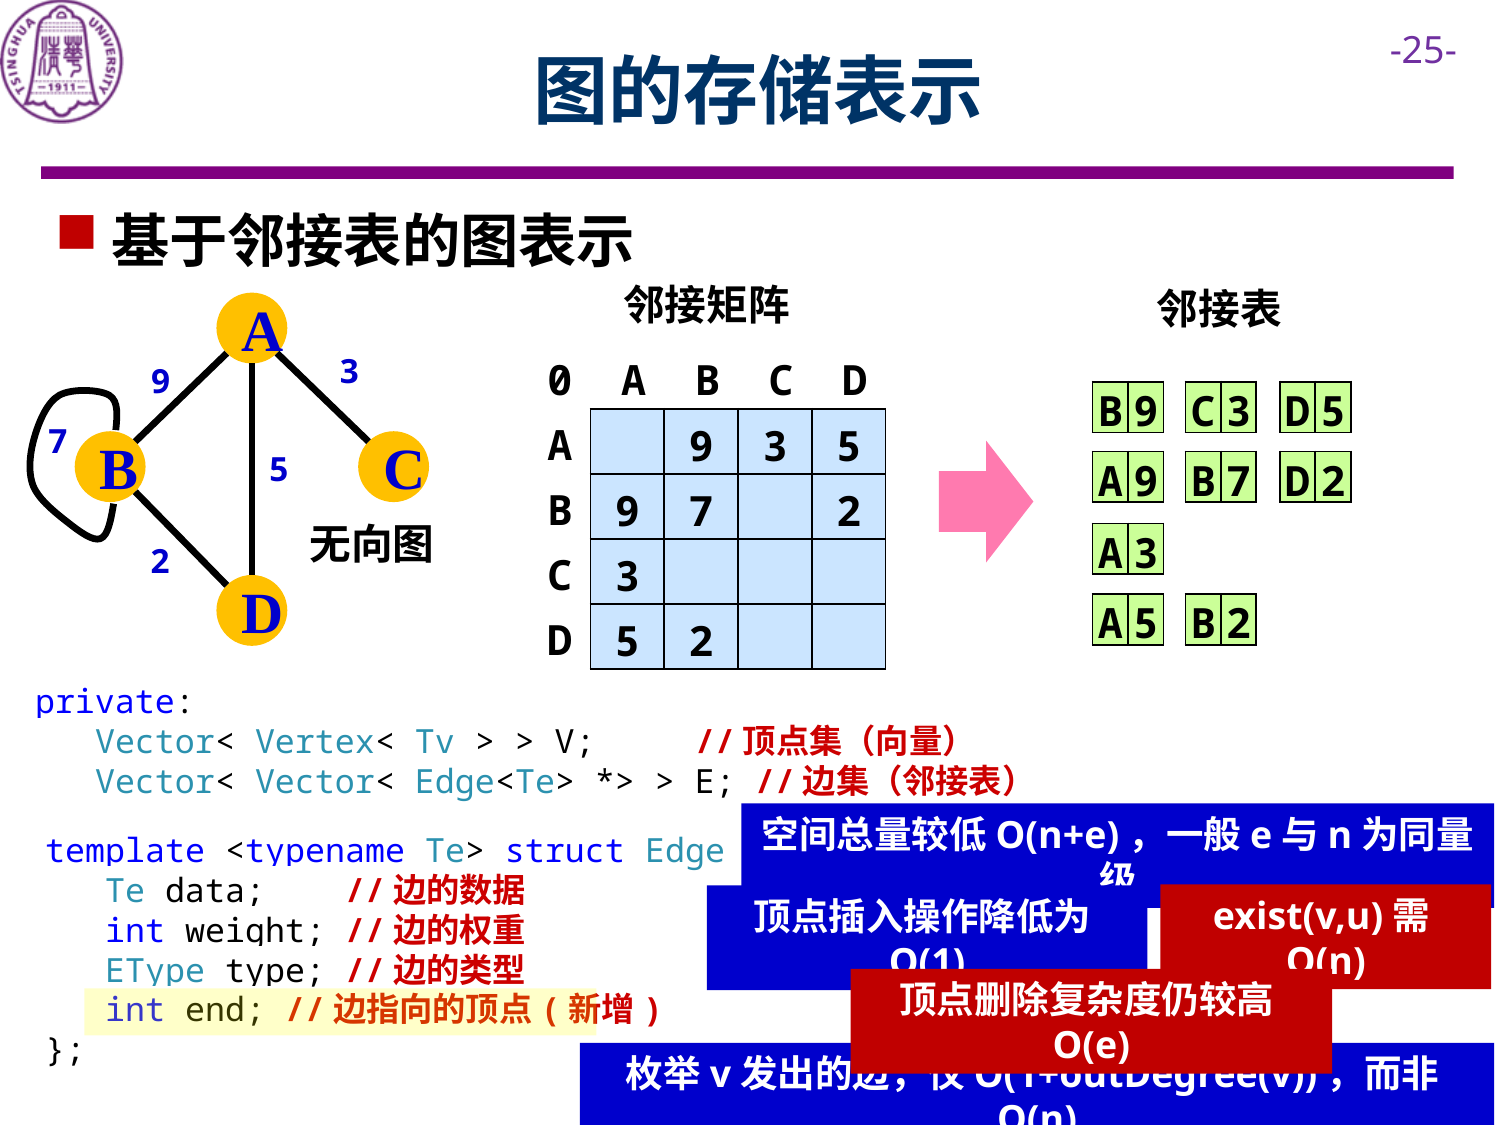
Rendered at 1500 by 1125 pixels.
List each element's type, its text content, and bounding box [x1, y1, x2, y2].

text_box [938, 440, 1034, 563]
table_header 2 [1316, 452, 1350, 501]
table_cell [739, 540, 811, 603]
text_box 7 [33, 413, 83, 468]
table_cell [886, 603, 892, 668]
text_box 枚举v发出的边，仅O(1+outDegree(v))，而非O(n) [579, 1042, 1495, 1125]
table_header A [597, 343, 670, 408]
table_cell D [523, 603, 590, 668]
table_header D [818, 343, 892, 408]
table_header B [1186, 595, 1220, 644]
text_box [276, 352, 369, 442]
table_cell [813, 605, 885, 668]
table_cell [665, 540, 737, 603]
table_cell 2 [813, 475, 885, 538]
text_box 空间总量较低O(n+e)，一般e与n为同量级 [741, 803, 1495, 908]
text_box 顶点插入操作降低为O(1) [706, 885, 1148, 991]
table_header D [1281, 383, 1314, 432]
table_cell B [523, 473, 590, 538]
table_cell 2 [665, 605, 737, 668]
table_header D [1281, 452, 1314, 501]
table_header 3 [739, 410, 811, 473]
text_box 顶点删除复杂度仍较高O(e) [850, 968, 1333, 1074]
table_header 0 [523, 343, 597, 408]
table_header 5 [1129, 595, 1163, 644]
text_box [29, 390, 117, 540]
table_header 5 [1316, 383, 1350, 432]
table_cell 3 [591, 540, 663, 603]
table_header 9 [1129, 383, 1163, 432]
table_header 9 [1129, 452, 1163, 501]
text_box [84, 988, 597, 1036]
table_header 5 [813, 410, 885, 473]
text_box private: Vector< Vertex< Tv > > V; //顶点集（向量） Vector< Vector< Edge<Te> *> > E; //边集（邻接表） [20, 672, 1077, 808]
text_box 无向图 [294, 510, 452, 576]
table_cell [739, 475, 811, 538]
table_header 2 [1222, 595, 1255, 644]
text_box A [216, 292, 288, 364]
table_cell 7 [665, 475, 737, 538]
table_cell [886, 473, 892, 538]
table_header C [1186, 383, 1220, 432]
table_cell [886, 408, 892, 473]
text_box 邻接表 [1141, 275, 1358, 341]
text_box template <typename Te> struct Edge { Te data; //边的数据 int weight; //边的权重 EType type; //边的类型 int end; //边指向的顶点(新增) }; [30, 821, 807, 1076]
table_cell 5 [591, 605, 663, 668]
table_cell [886, 538, 892, 603]
table_header A [1093, 452, 1127, 501]
table_header 7 [1222, 452, 1255, 501]
text_box 3 [325, 342, 374, 398]
text_box D [216, 575, 288, 646]
table_cell [813, 540, 885, 603]
table_cell C [523, 538, 590, 603]
text_box 邻接矩阵 [608, 271, 824, 337]
table_header B [670, 343, 744, 408]
table_header C [744, 343, 818, 408]
table_header 3 [1222, 383, 1255, 432]
text_box 5 [257, 440, 304, 496]
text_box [134, 352, 228, 442]
picture [0, 0, 124, 124]
table_header A [1093, 524, 1127, 573]
table_header [591, 410, 663, 473]
table_header 3 [1129, 524, 1163, 573]
table_cell 9 [591, 475, 663, 538]
table_cell A [523, 408, 590, 473]
text_box 基于邻接表的图表示 [39, 196, 727, 282]
text_box exist(v,u)需O(n) [1160, 884, 1492, 990]
title 图的存储表示 [135, 13, 1383, 165]
table_header B [1186, 452, 1220, 501]
table_header 9 [665, 410, 737, 473]
text_box C [358, 431, 430, 503]
table_header B [1093, 383, 1127, 432]
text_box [134, 491, 228, 586]
text_box B [114, 431, 146, 502]
table_cell [739, 605, 811, 668]
table_header A [1093, 595, 1127, 644]
